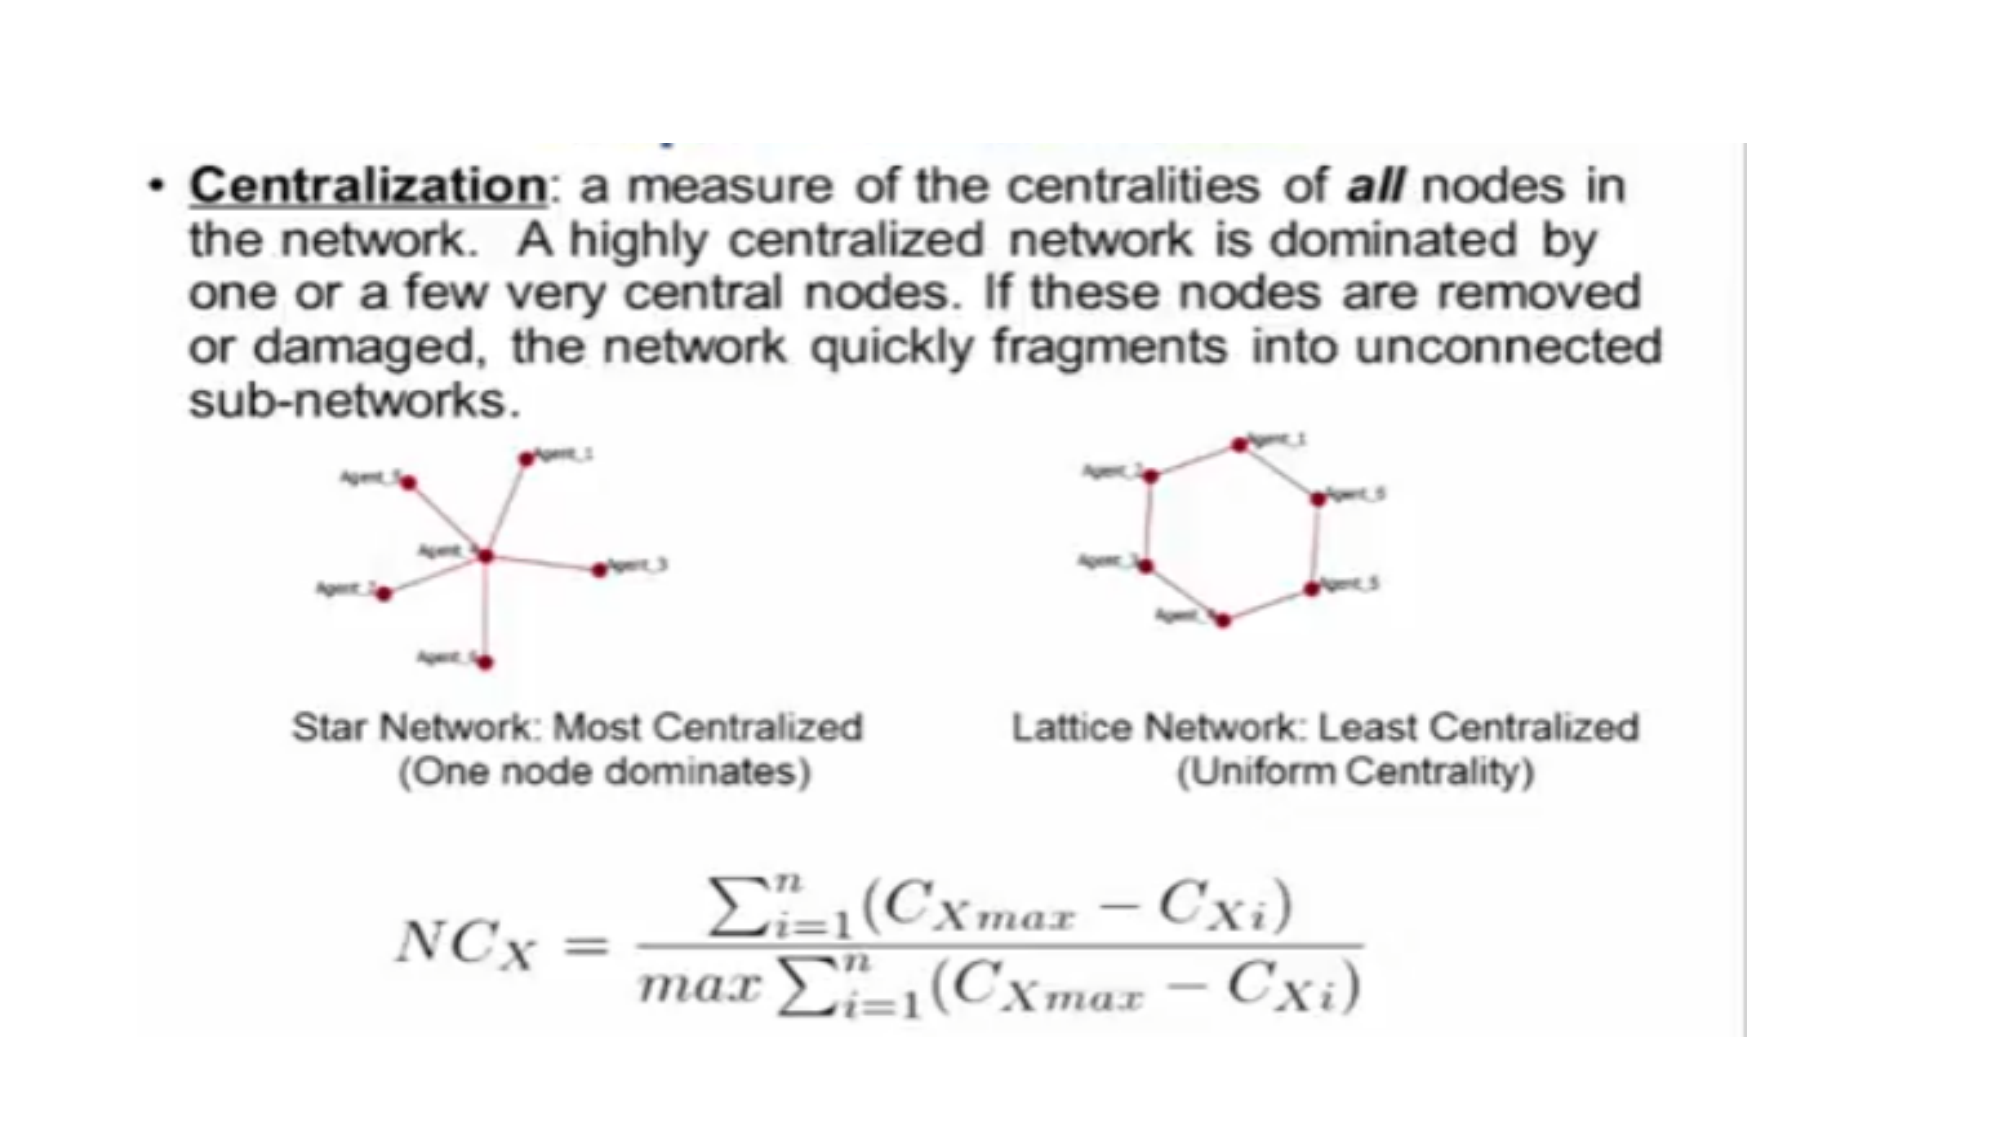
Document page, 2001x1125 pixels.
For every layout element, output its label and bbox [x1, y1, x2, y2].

list [137, 143, 1747, 1037]
